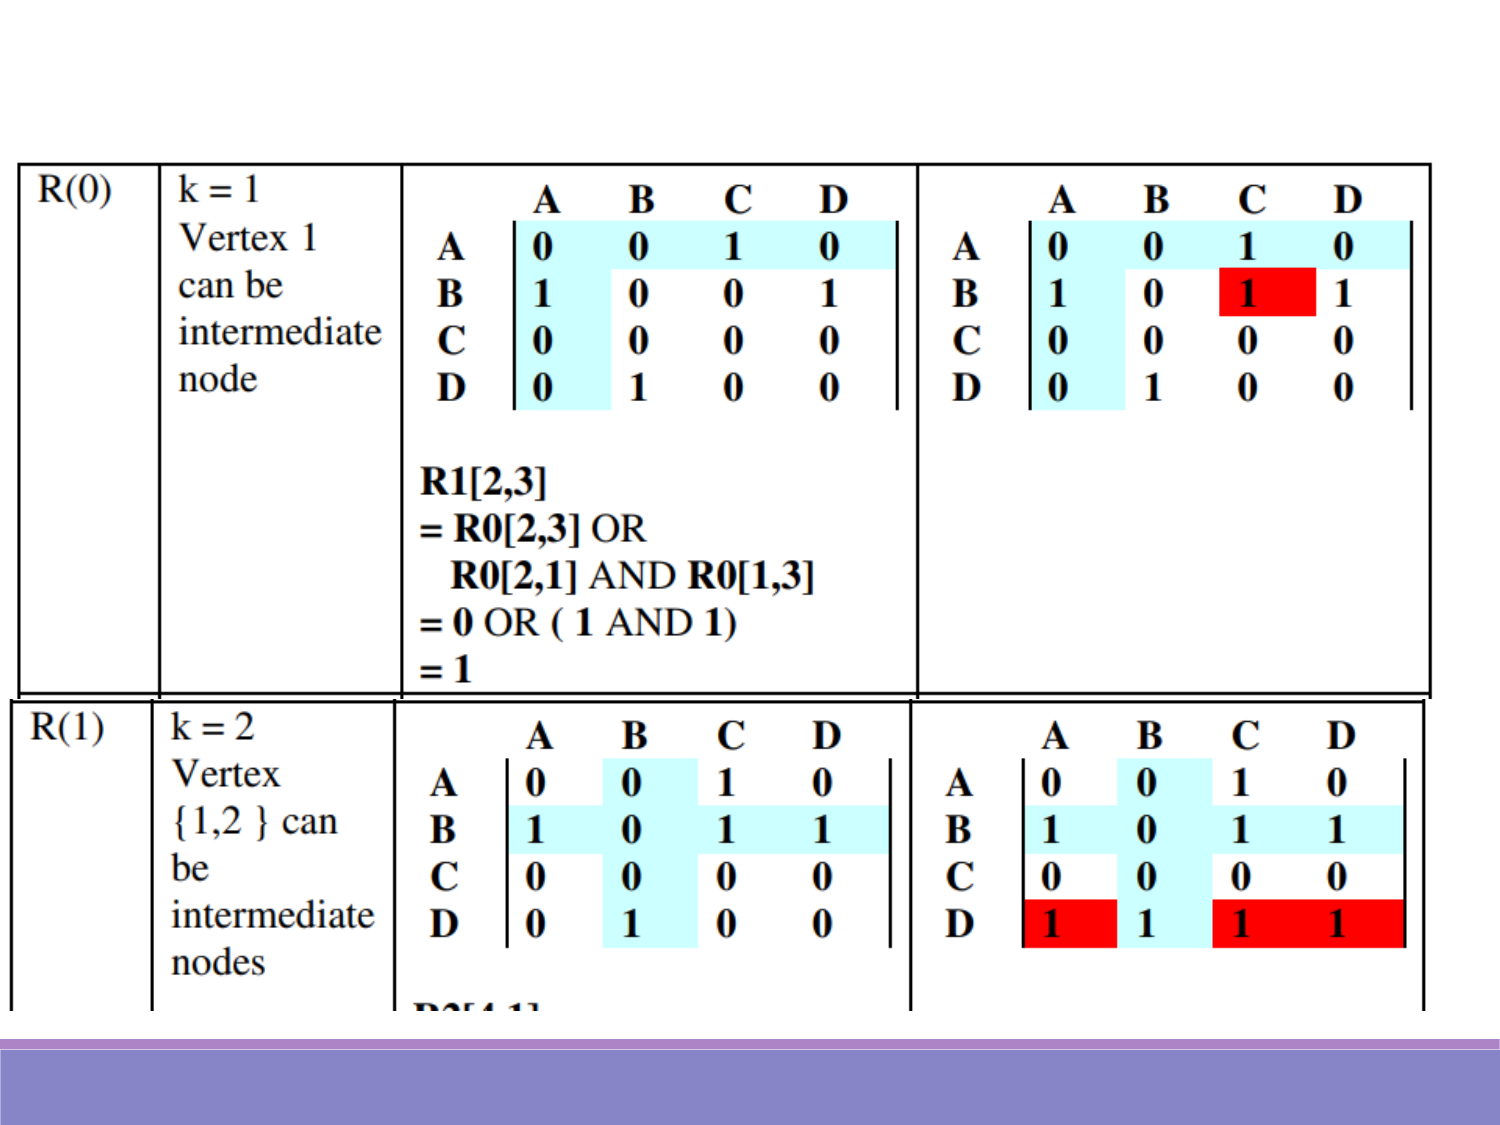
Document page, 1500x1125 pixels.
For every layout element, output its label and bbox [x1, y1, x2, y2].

picture [1, 149, 1455, 1012]
